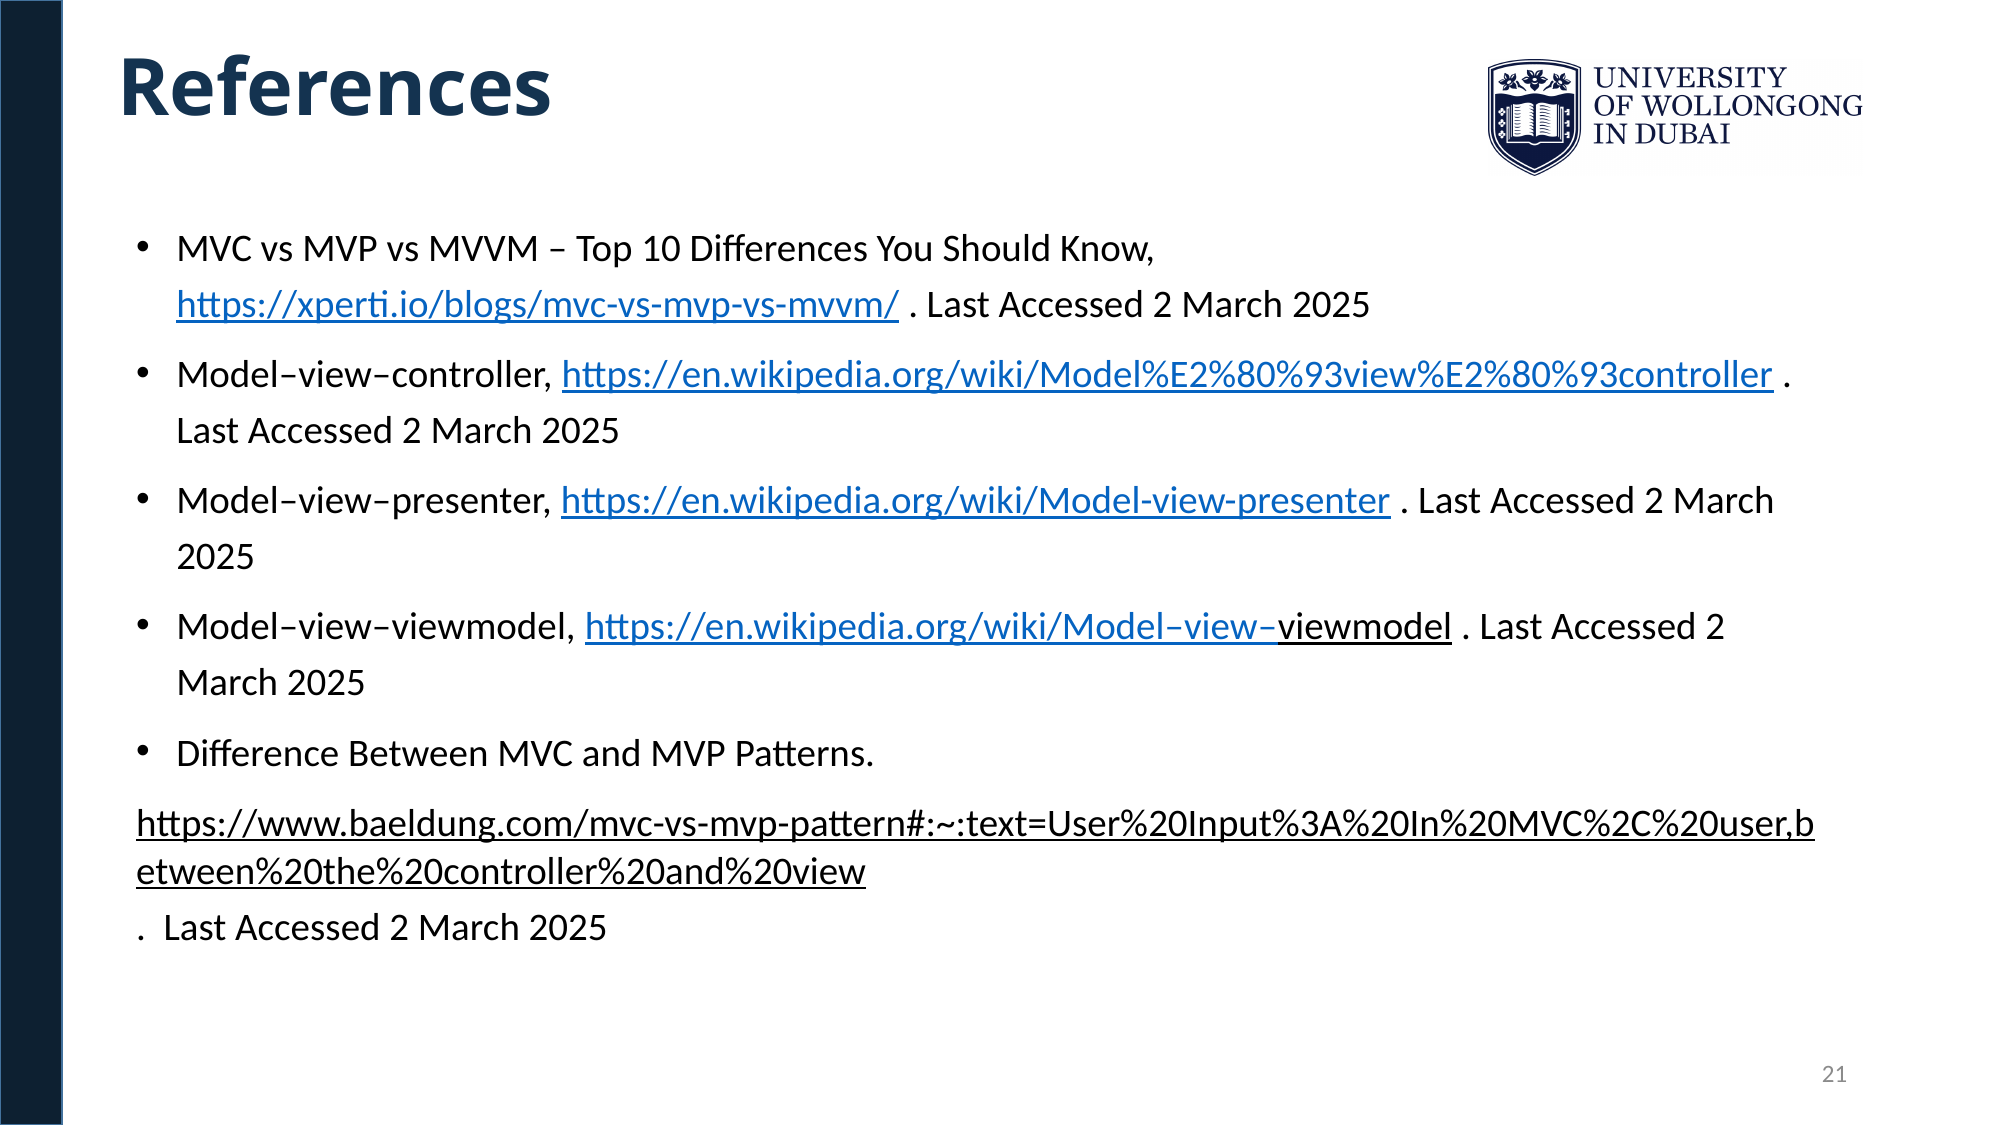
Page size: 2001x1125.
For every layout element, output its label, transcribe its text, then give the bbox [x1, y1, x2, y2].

slide_number 21 [1412, 1042, 1863, 1103]
title References [102, 0, 1449, 192]
list MVC vs MVP vs MVVM – Top 10 Differences You Should Know, https://xperti.io/blogs/mvc-vs-mvp-vs-mvvm/ . Last Accessed 2 March 2025 Model–view–controller, https://en.wikipedia.org/wiki/Model%E2%80%93view%E2%80%93controller . Last Accessed 2 March 2025 Model–view–presenter, https://en.wikipedia.org/wiki/Model-view-presenter . Last Accessed 2 March 2025 Model–view–viewmodel, https://en.wikipedia.org/wiki/Model–view–viewmodel . Last Accessed 2 March 2025 Difference Between MVC and MVP Patterns. https://www.baeldung.com/mvc-vs-mvp-pattern#:~:text=User%20Input%3A%20In%20MVC%2C%20user,between%20the%20controller%20and%20view. Last Accessed 2 March 2025 [121, 205, 1847, 920]
picture [1488, 59, 1863, 176]
